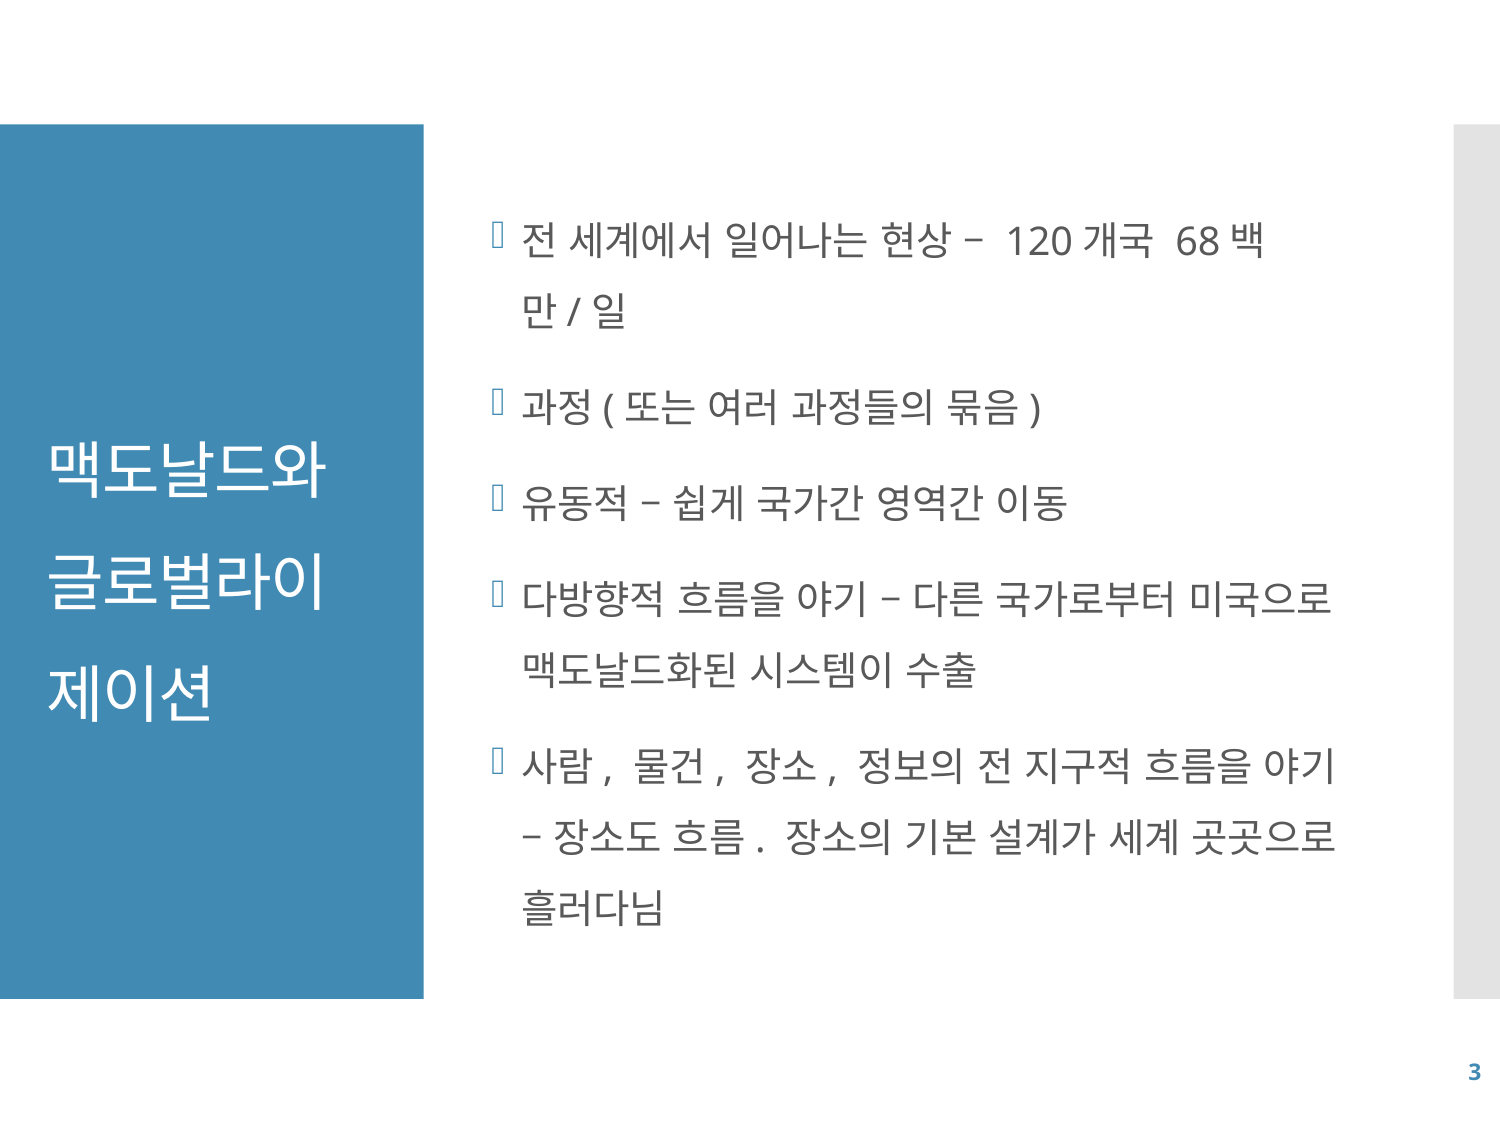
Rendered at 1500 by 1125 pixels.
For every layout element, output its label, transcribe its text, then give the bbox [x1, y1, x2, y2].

slide_number 3 [1308, 1042, 1497, 1103]
list 전 세계에서 일어나는 현상 – 120개국 68백만/일 과정(또는 여러 과정들의 묶음) 유동적 – 쉽게 국가간 영역간 이동 다방향적 흐름을 야기 – 다른 국가로부터 미국으로 맥도날드화된 시스템이 수출 사람, 물건, 장소, 정보의 전 지구적 흐름을 야기 – 장소도 흐름. 장소의 기본 설계가 세계 곳곳으로 흘러다님 [476, 141, 1376, 982]
title 맥도날드와 글로벌라이제이션 [31, 184, 394, 940]
